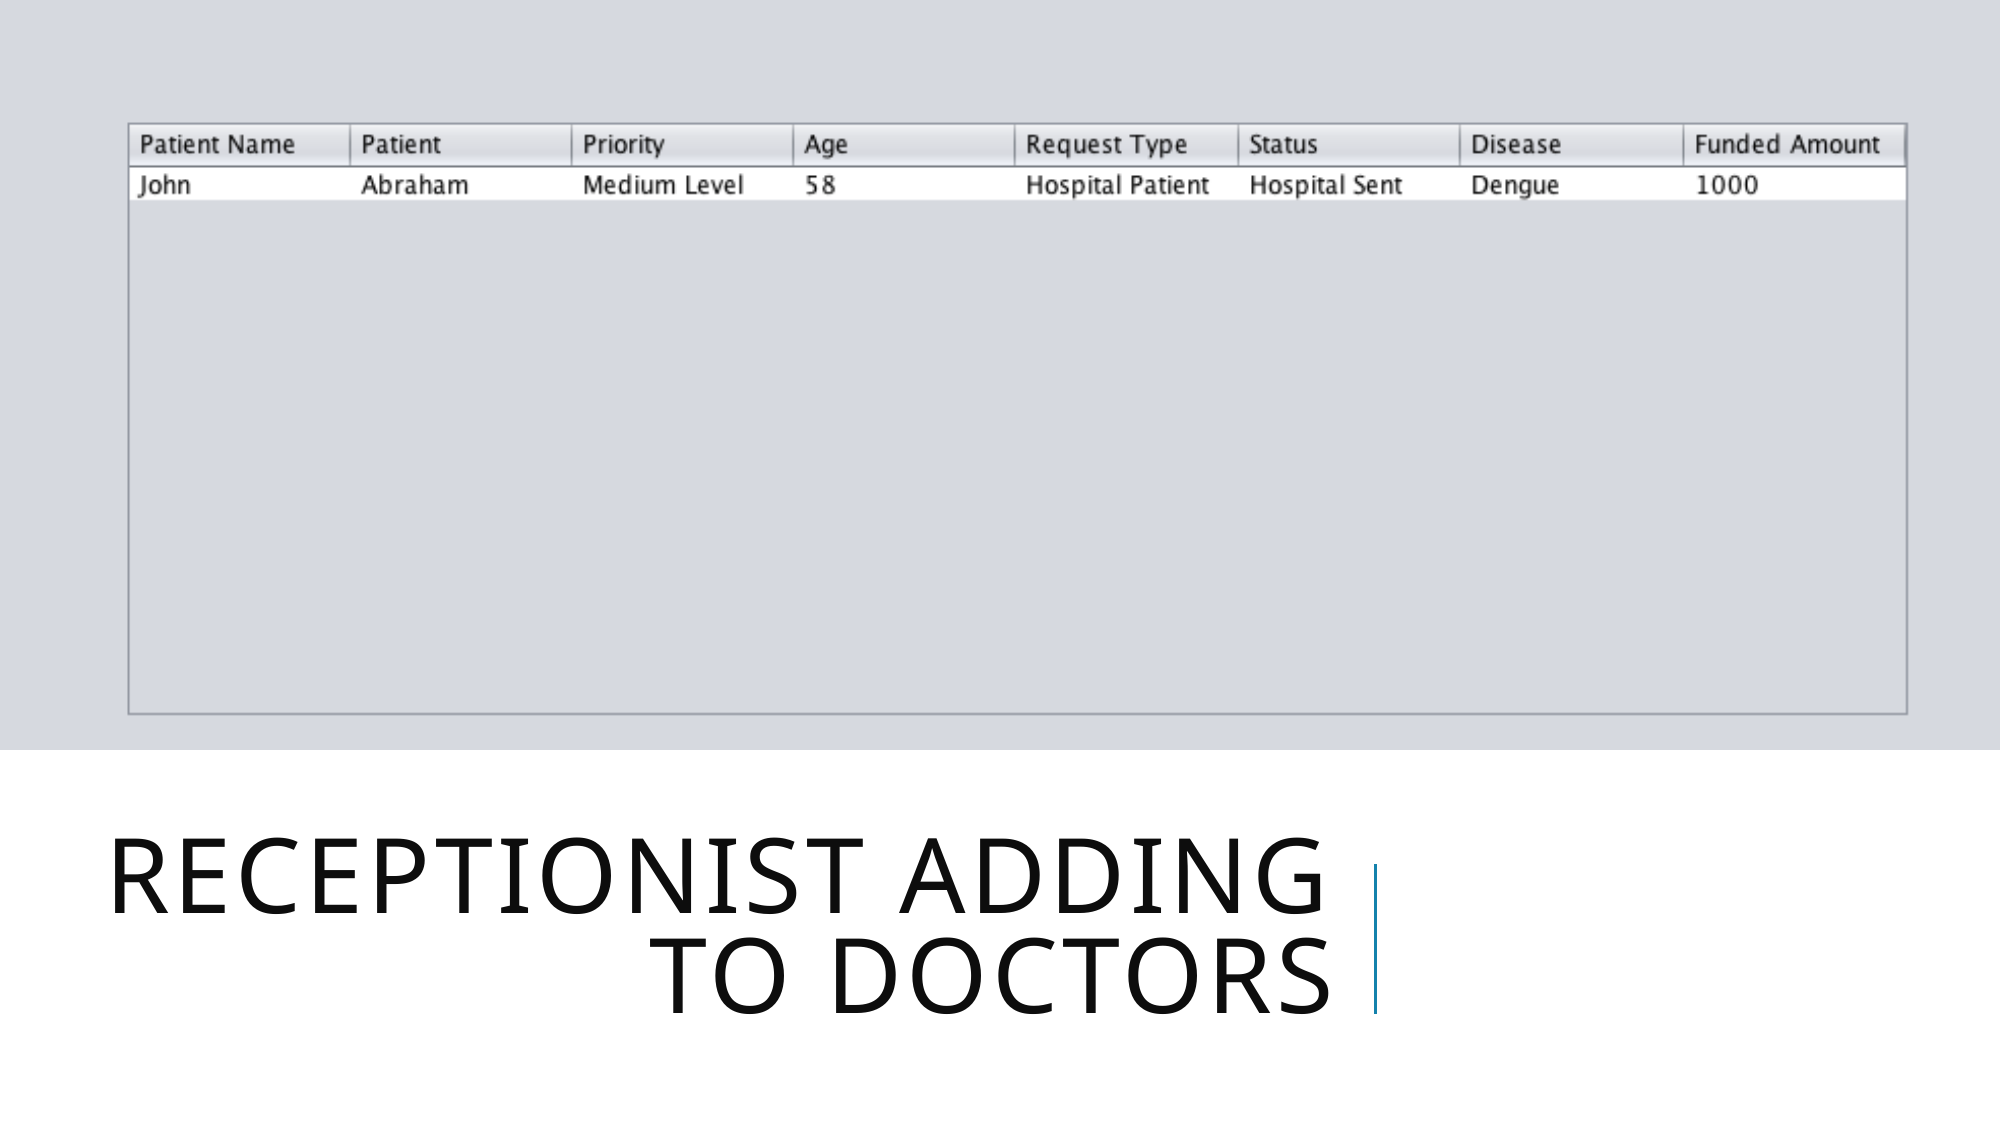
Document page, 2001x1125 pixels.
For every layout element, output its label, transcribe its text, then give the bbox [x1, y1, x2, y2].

picture [0, 0, 2000, 751]
title Receptionist adding to doctors [75, 813, 1350, 1054]
